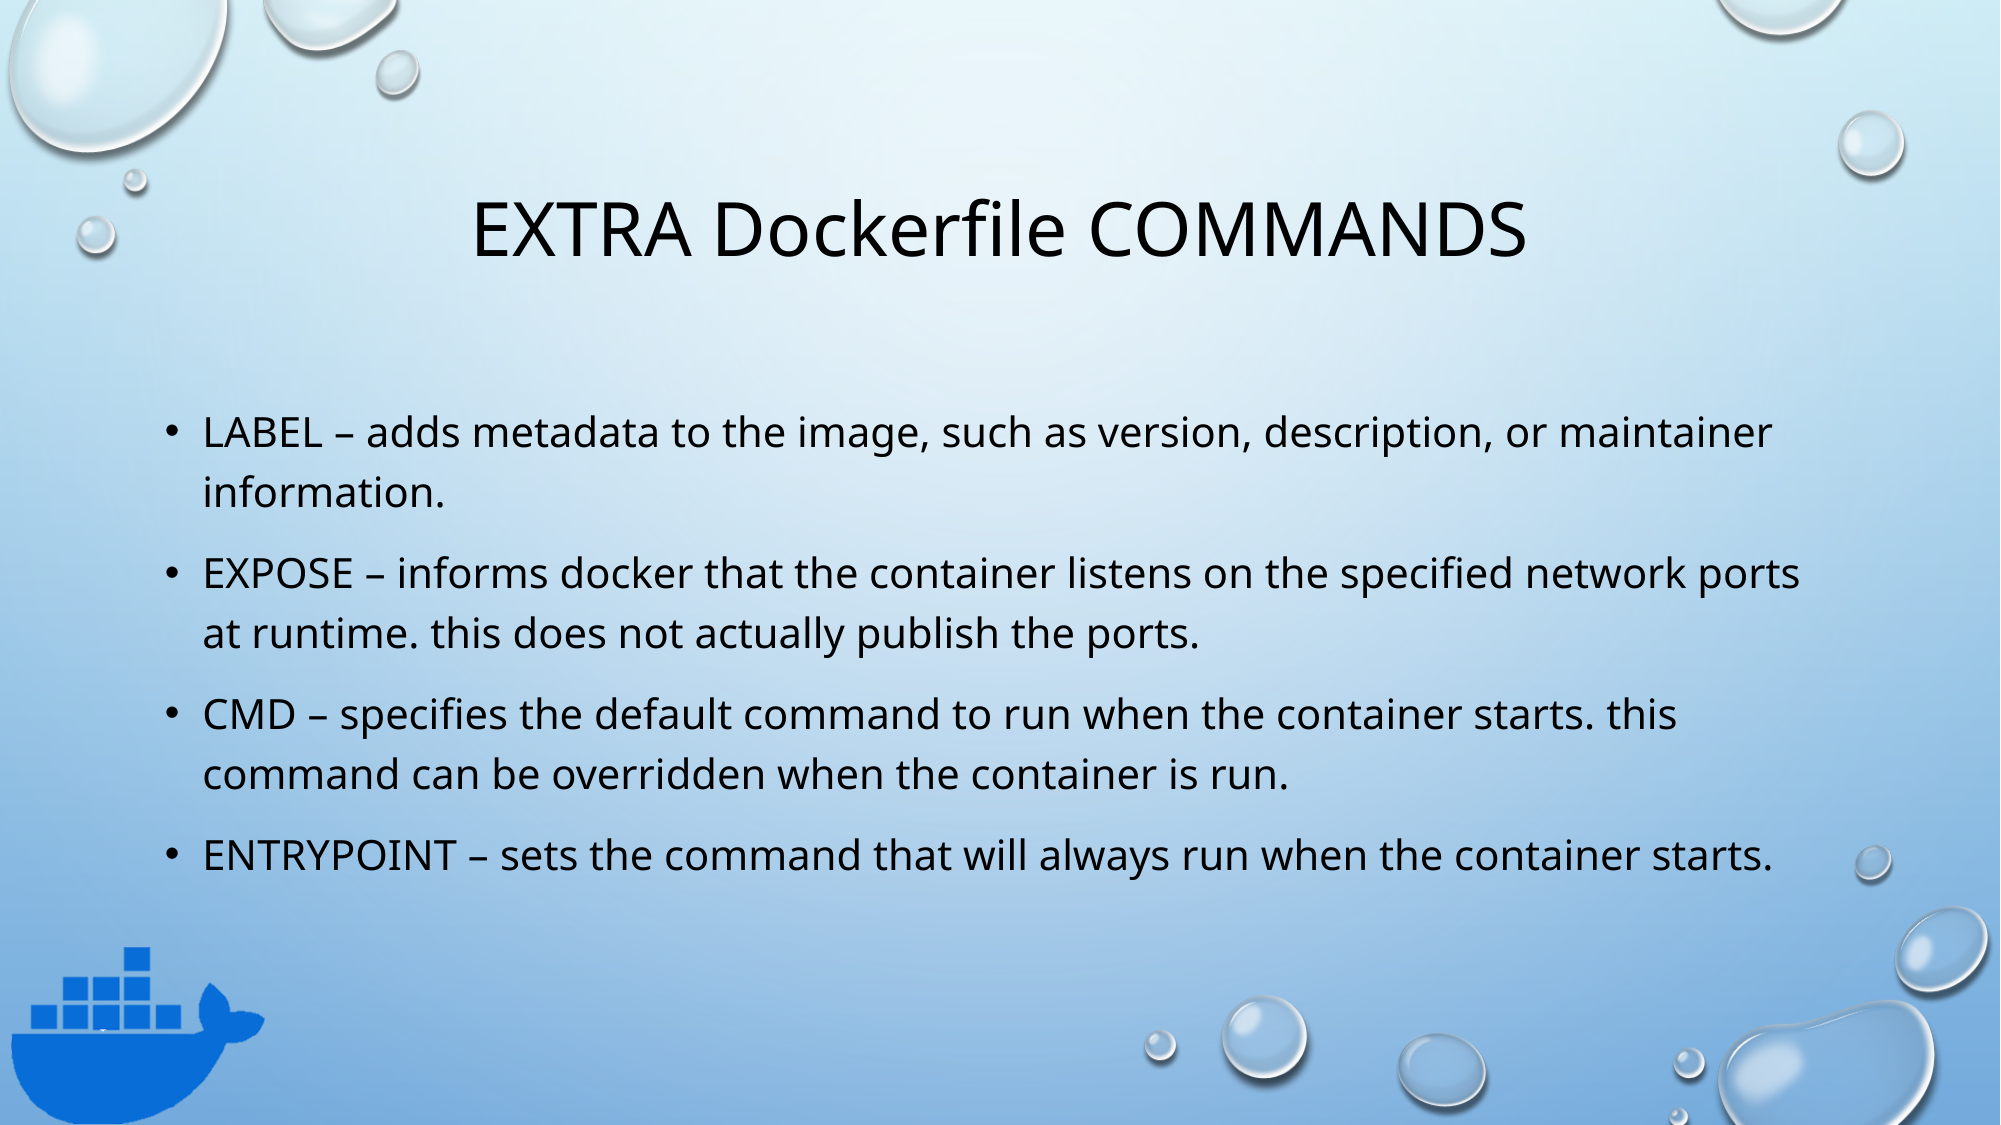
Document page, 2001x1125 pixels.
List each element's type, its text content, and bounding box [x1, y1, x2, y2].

list Label – adds metadata to the image, such as version, description, or maintainer information. EXPOSE – informs docker that the container listens on the specified network ports at runtime. this does not actually publish the ports. CMD – specifies the default command to run when the container starts. this command can be overridden when the container is run. Entrypoint – sets the command that will always run when the container starts. [149, 388, 1850, 950]
title Extra Dockerfile commands [149, 101, 1851, 364]
picture [0, 0, 2000, 1125]
